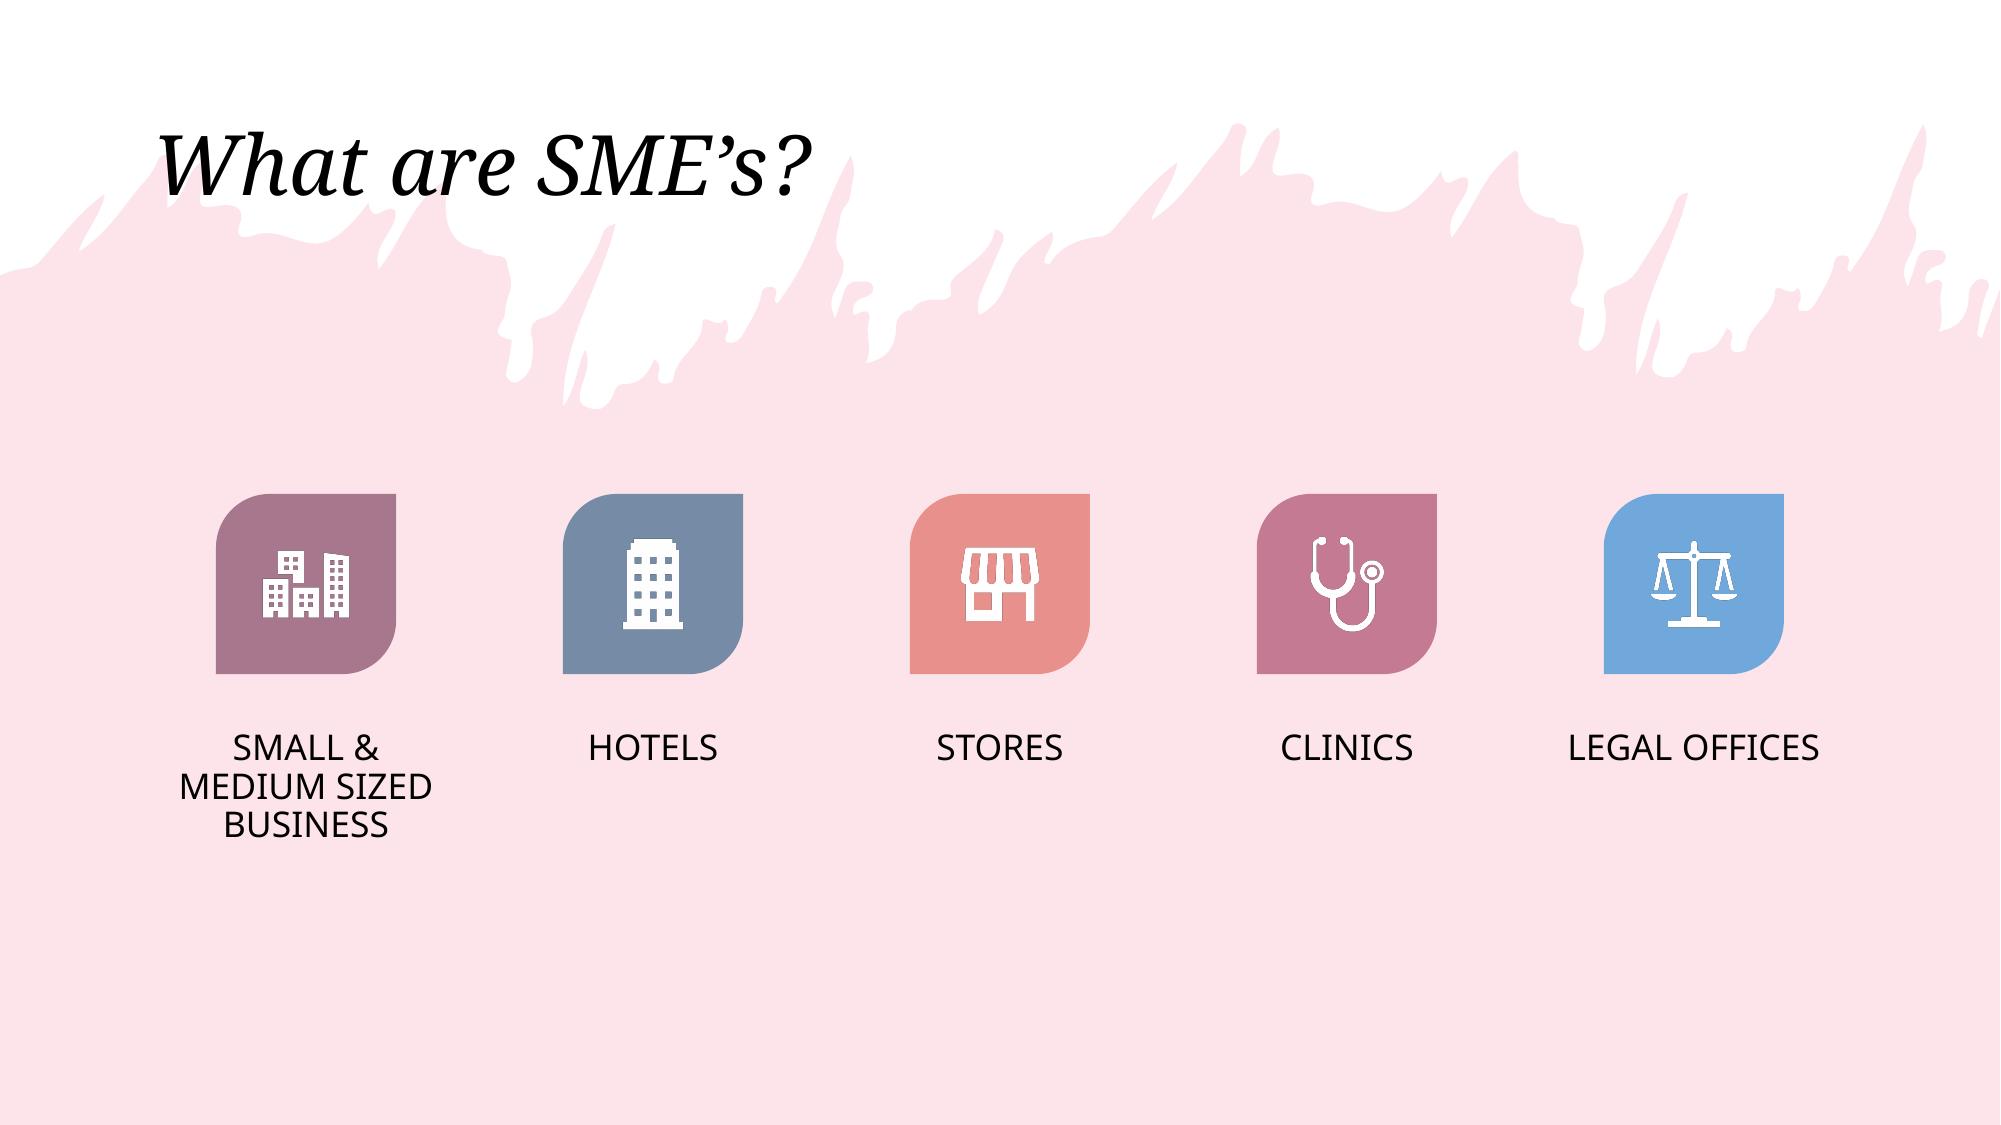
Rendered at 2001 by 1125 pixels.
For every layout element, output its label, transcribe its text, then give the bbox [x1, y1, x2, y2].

title What are SME’s? [137, 59, 1863, 278]
text_box [0, 0, 2000, 336]
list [137, 329, 1863, 1013]
text_box [0, 121, 2000, 1125]
